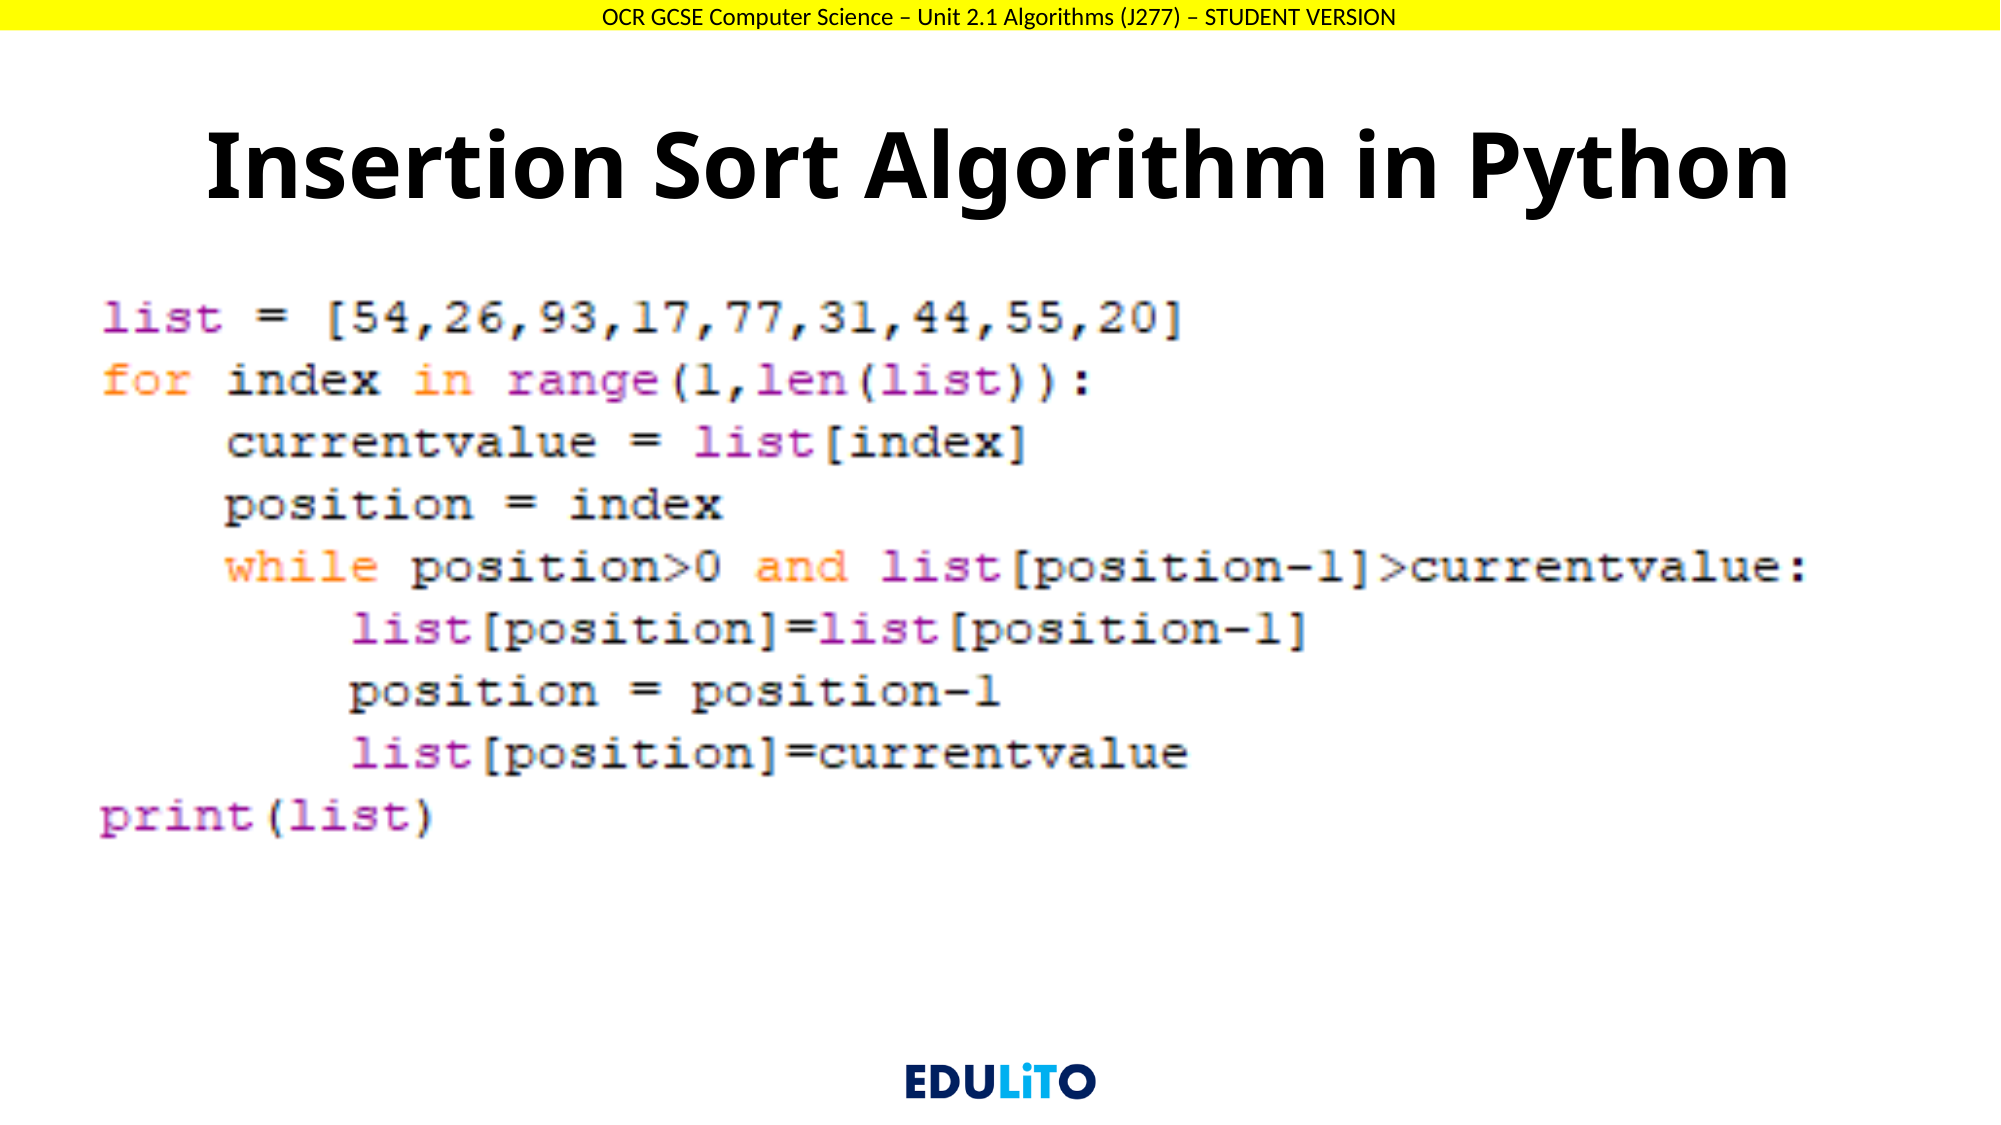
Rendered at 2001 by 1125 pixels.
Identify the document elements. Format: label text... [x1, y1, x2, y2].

picture [901, 1058, 1099, 1105]
title Insertion Sort Algorithm in Python [137, 59, 1863, 278]
picture [98, 295, 1842, 855]
